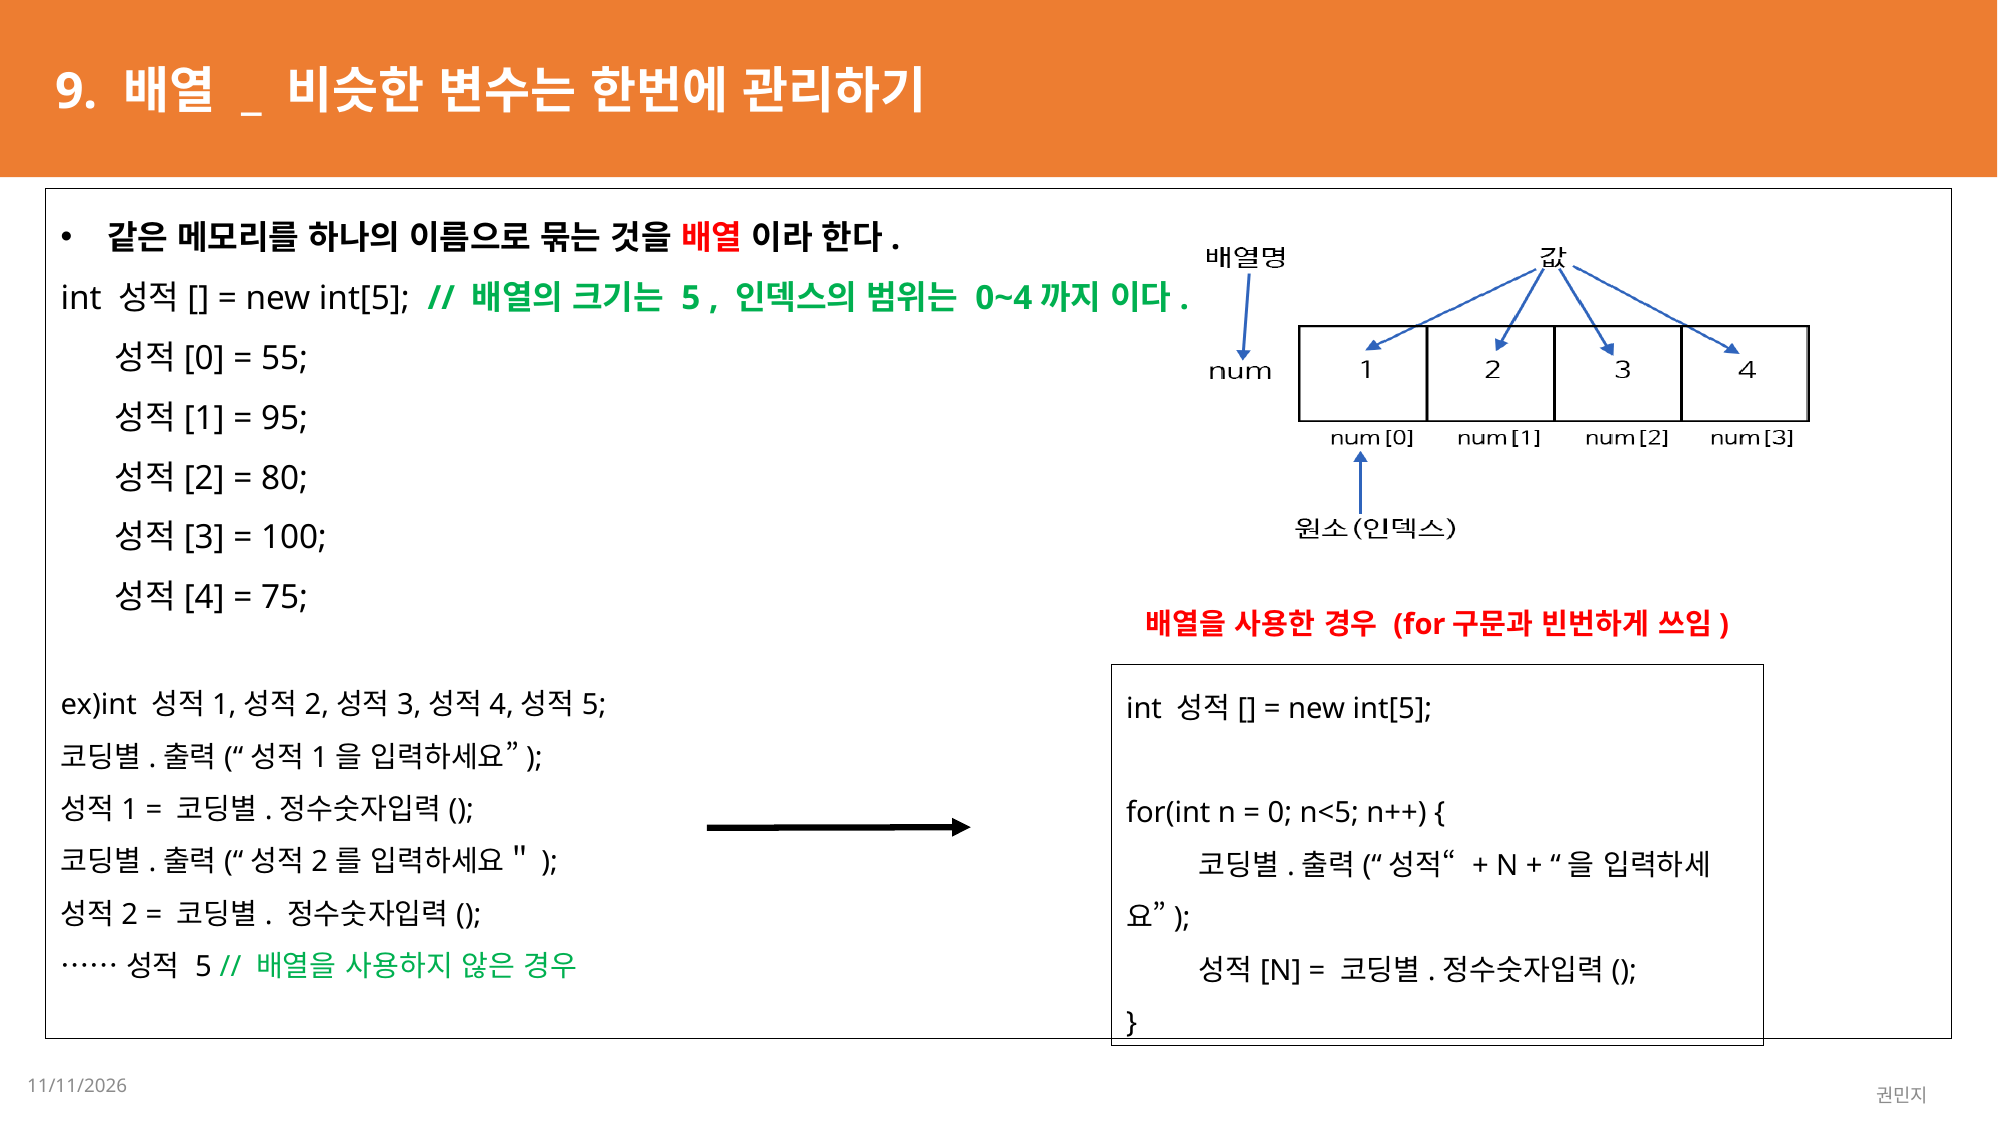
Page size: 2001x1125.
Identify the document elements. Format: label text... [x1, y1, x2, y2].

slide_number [12, 1056, 462, 1117]
text_box 배열을 사용한 경우 (for구문과 빈번하게 쓰임) [1111, 597, 1764, 648]
text_box 9. 배열 _ 비슷한 변수는 한번에 관리하기 [40, 50, 942, 126]
footer 권민지 [1805, 1065, 1999, 1125]
picture [1190, 230, 1873, 557]
text_box [0, 0, 1998, 178]
text_box 같은 메모리를 하나의 이름으로 묶는 것을 배열 이라 한다. int 성적[] = new int[5]; // 배열의 크기는 5 , 인덱스의 범위는 0~4까지 이다. 성적[0] = 55; 성적[1] = 95; 성적[2] = 80; 성적[3] = 100; 성적[4] = 75; ex)int 성적1,성적2,성적3,성적4,성적5; 코딩별.출력(“성적1을 입력하세요”); 성적1 = 코딩별.정수숫자입력(); 코딩별.출력(“성적2를 입력하세요＂); 성적2 = 코딩별. 정수숫자입력(); ……성적 5 // 배열을 사용하지 않은 경우 [45, 188, 1952, 1039]
text_box int 성적[] = new int[5]; for(int n = 0; n<5; n++) { 코딩별.출력(“성적“ + N + “을 입력하세요”); 성적[N] = 코딩별.정수숫자입력(); } [1111, 664, 1764, 1046]
